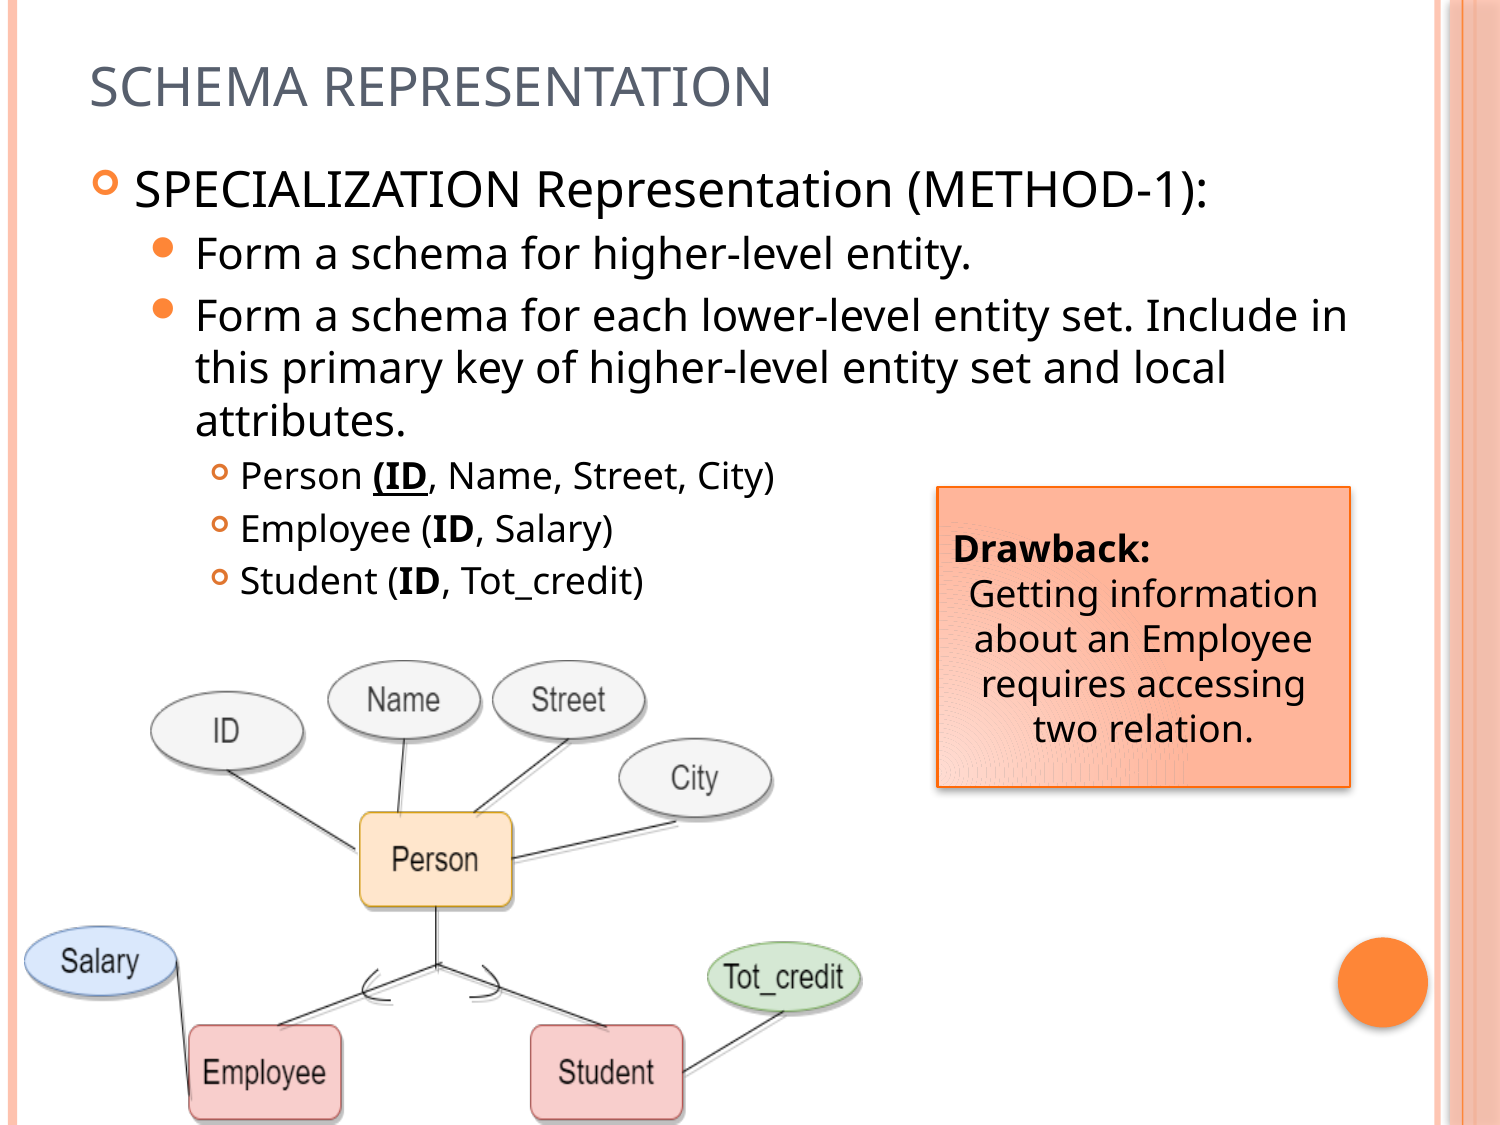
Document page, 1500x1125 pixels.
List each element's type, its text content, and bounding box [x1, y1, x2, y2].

title Schema representation [75, 45, 1425, 125]
text_box Drawback: Getting information about an Employee requires accessing two relation. [936, 486, 1351, 788]
picture [24, 660, 863, 1125]
list SPECIALIZATION Representation (METHOD-1): Form a schema for higher-level entity. Form a schema for each lower-level entity set. Include in this primary key of higher-level entity set and local attributes. Person (ID, Name, Street, City) Employee (ID, Salary) Student (ID, Tot_credit) [75, 149, 1413, 1100]
